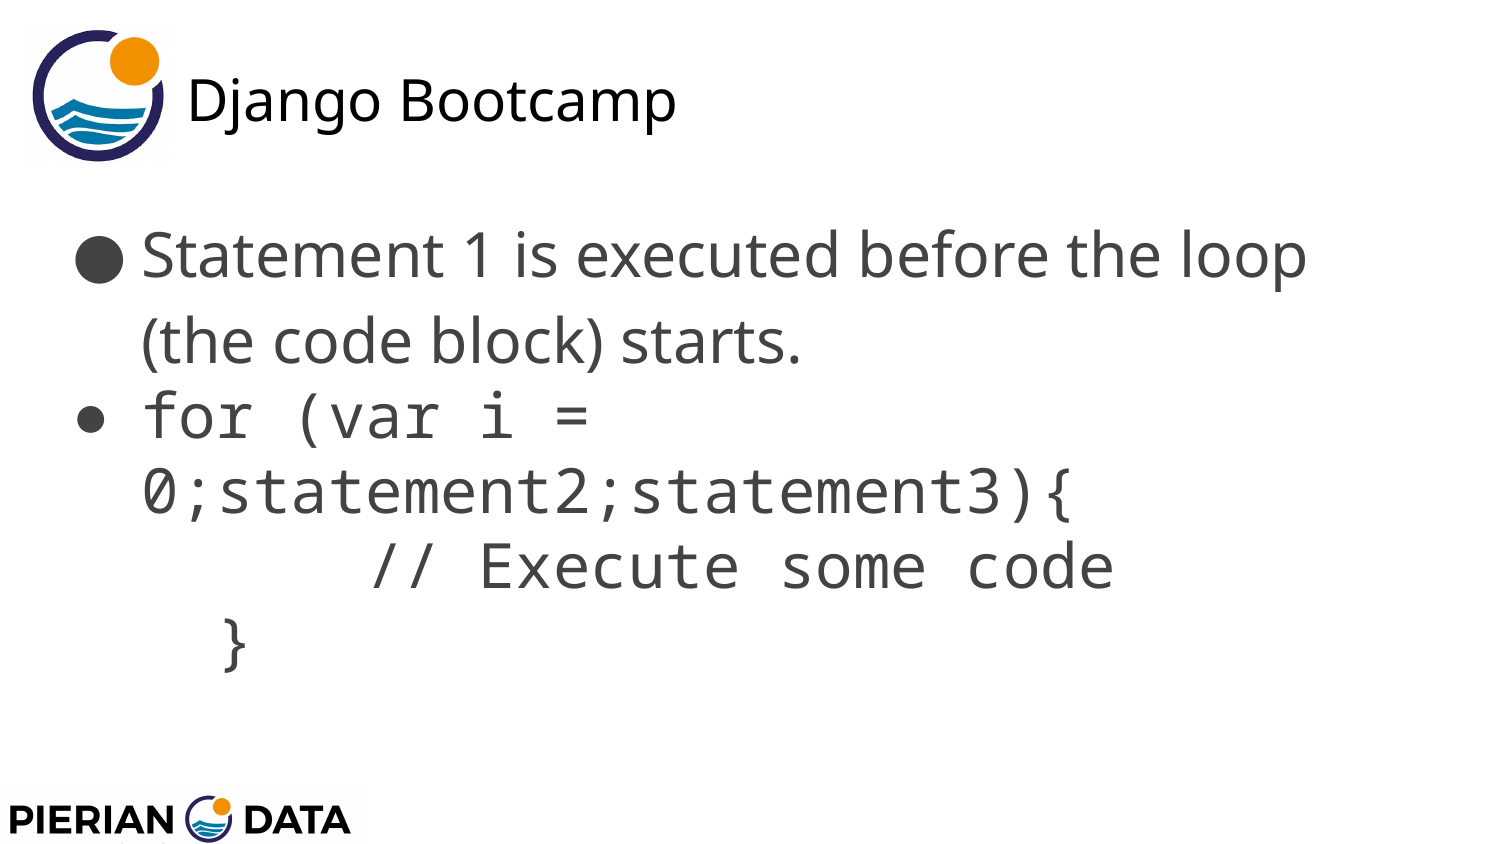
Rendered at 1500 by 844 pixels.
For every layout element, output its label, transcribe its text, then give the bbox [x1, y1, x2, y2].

picture [24, 24, 172, 167]
title Django Bootcamp [176, 48, 1449, 143]
picture [0, 787, 368, 844]
list Statement 1 is executed before the loop (the code block) starts. for (var i = 0;statement2;statement3){ // Execute some code } [51, 189, 1449, 750]
